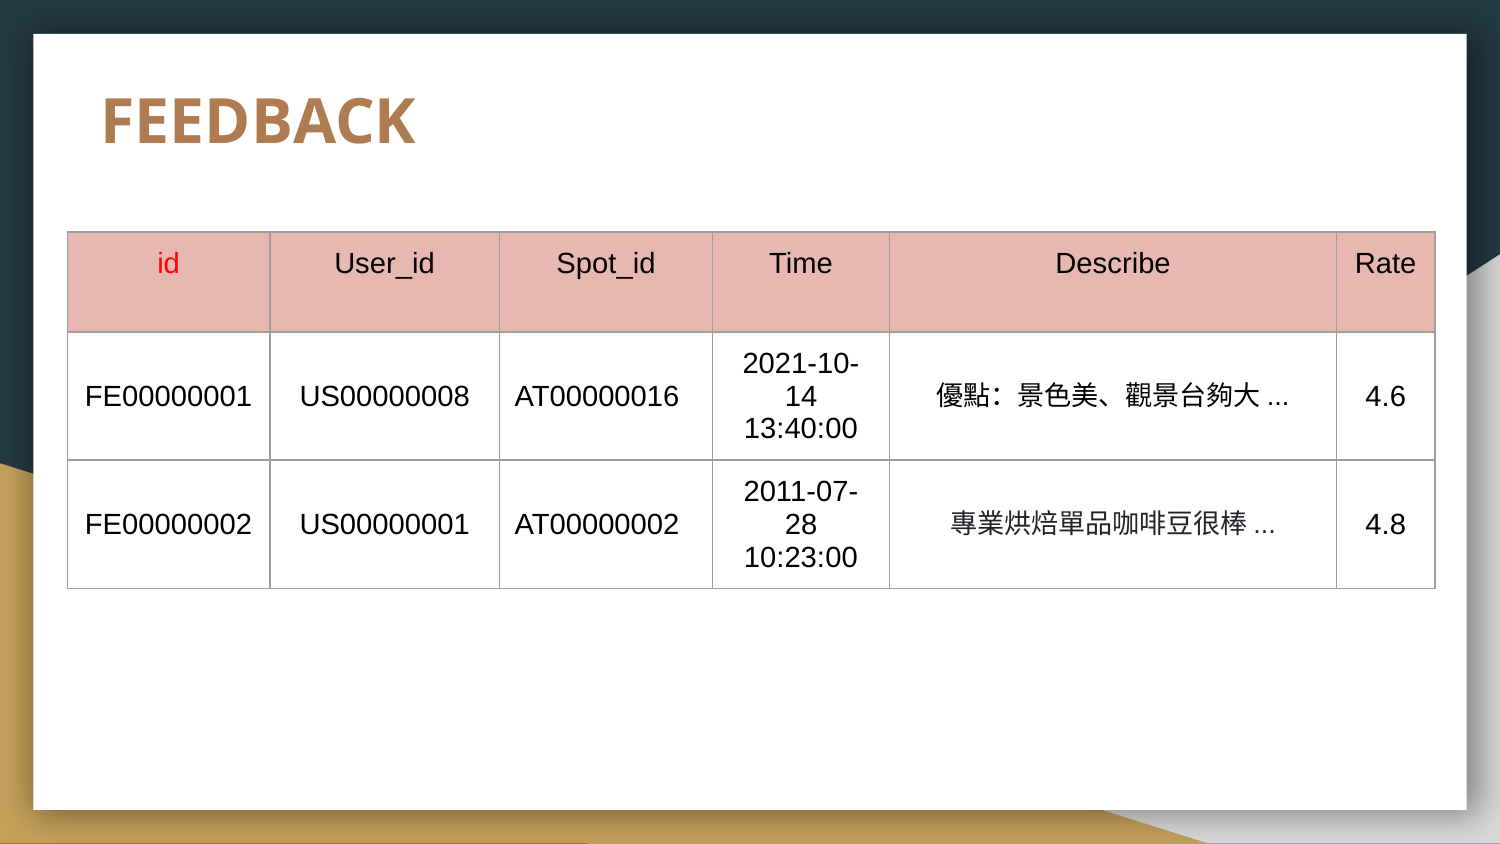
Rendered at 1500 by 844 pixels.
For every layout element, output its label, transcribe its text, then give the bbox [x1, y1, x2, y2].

table_cell AT00000016 [500, 333, 712, 459]
table_header Spot_id [500, 233, 712, 331]
table_cell 優點：景色美、觀景台夠大... [890, 333, 1336, 459]
table_header Rate [1337, 233, 1434, 331]
table_cell US00000001 [271, 461, 499, 588]
table_header Time [713, 233, 889, 331]
table_cell FE00000001 [68, 333, 269, 459]
table_cell 4.8 [1337, 461, 1434, 588]
table_cell 4.6 [1337, 333, 1434, 459]
table_cell AT00000002 [500, 461, 712, 588]
table_cell 2011-07-28 10:23:00 [713, 461, 889, 588]
table_header User_id [271, 233, 499, 331]
table_cell 2021-10-14 13:40:00 [713, 333, 889, 459]
table_cell FE00000002 [68, 461, 269, 588]
table_header id [68, 233, 269, 331]
table_cell US00000008 [271, 333, 499, 459]
table_cell 專業烘焙單品咖啡豆很棒... [890, 461, 1336, 588]
title FEEDBACK [85, 62, 1317, 219]
table_header Describe [890, 233, 1336, 331]
